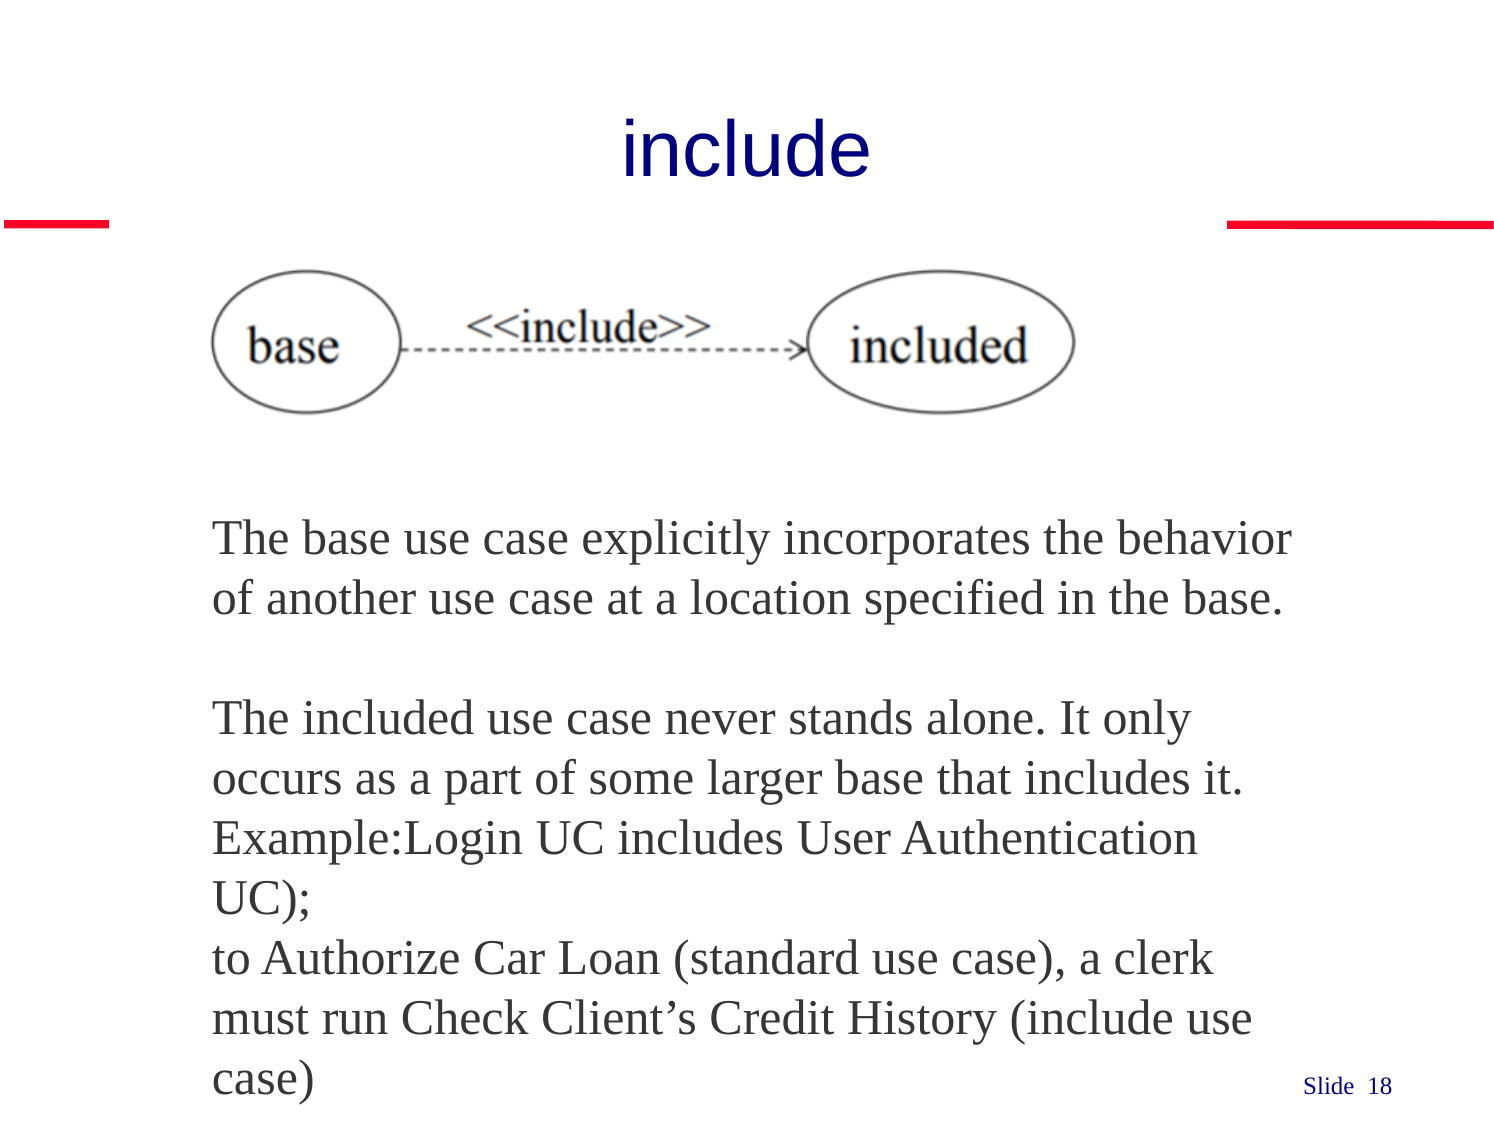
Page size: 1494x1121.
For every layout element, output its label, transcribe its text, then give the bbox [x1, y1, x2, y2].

picture [109, 199, 1227, 465]
text_box The base use case explicitly incorporates the behavior of another use case at a location specified in the base. The included use case never stands alone. It only occurs as a part of some larger base that includes it. Example:Login UC includes User Authentication UC); to Authorize Car Loan (standard use case), a clerk must run Check Client’s Credit History (include use case) [196, 437, 1314, 1113]
title include [109, 50, 1385, 200]
